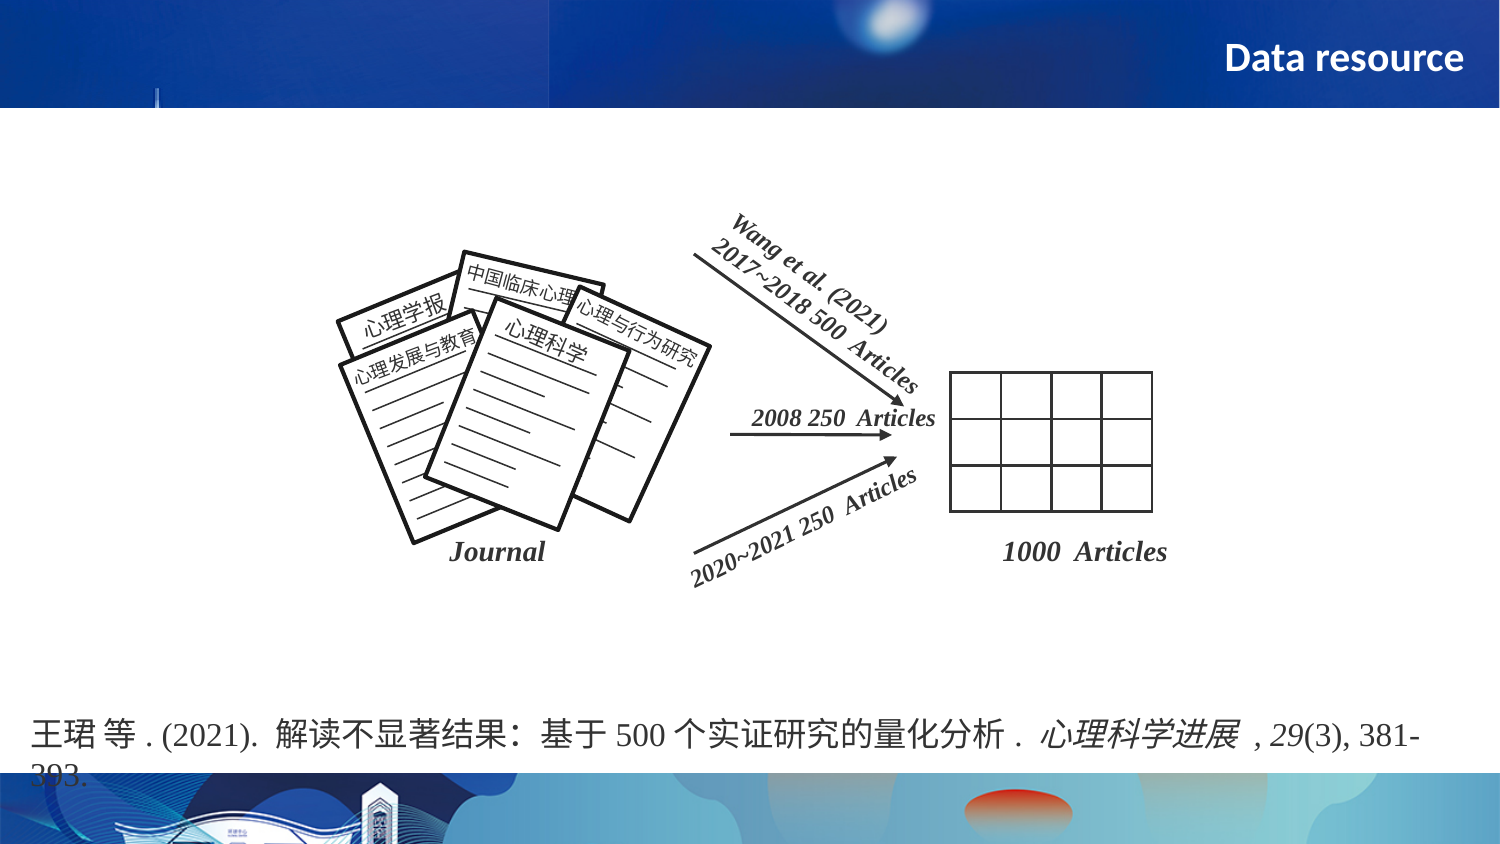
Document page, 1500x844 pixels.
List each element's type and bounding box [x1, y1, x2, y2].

text_box [693, 253, 905, 407]
text_box [0, 0, 1500, 844]
text_box [693, 456, 898, 554]
picture [0, 0, 550, 108]
text_box [333, 254, 688, 576]
